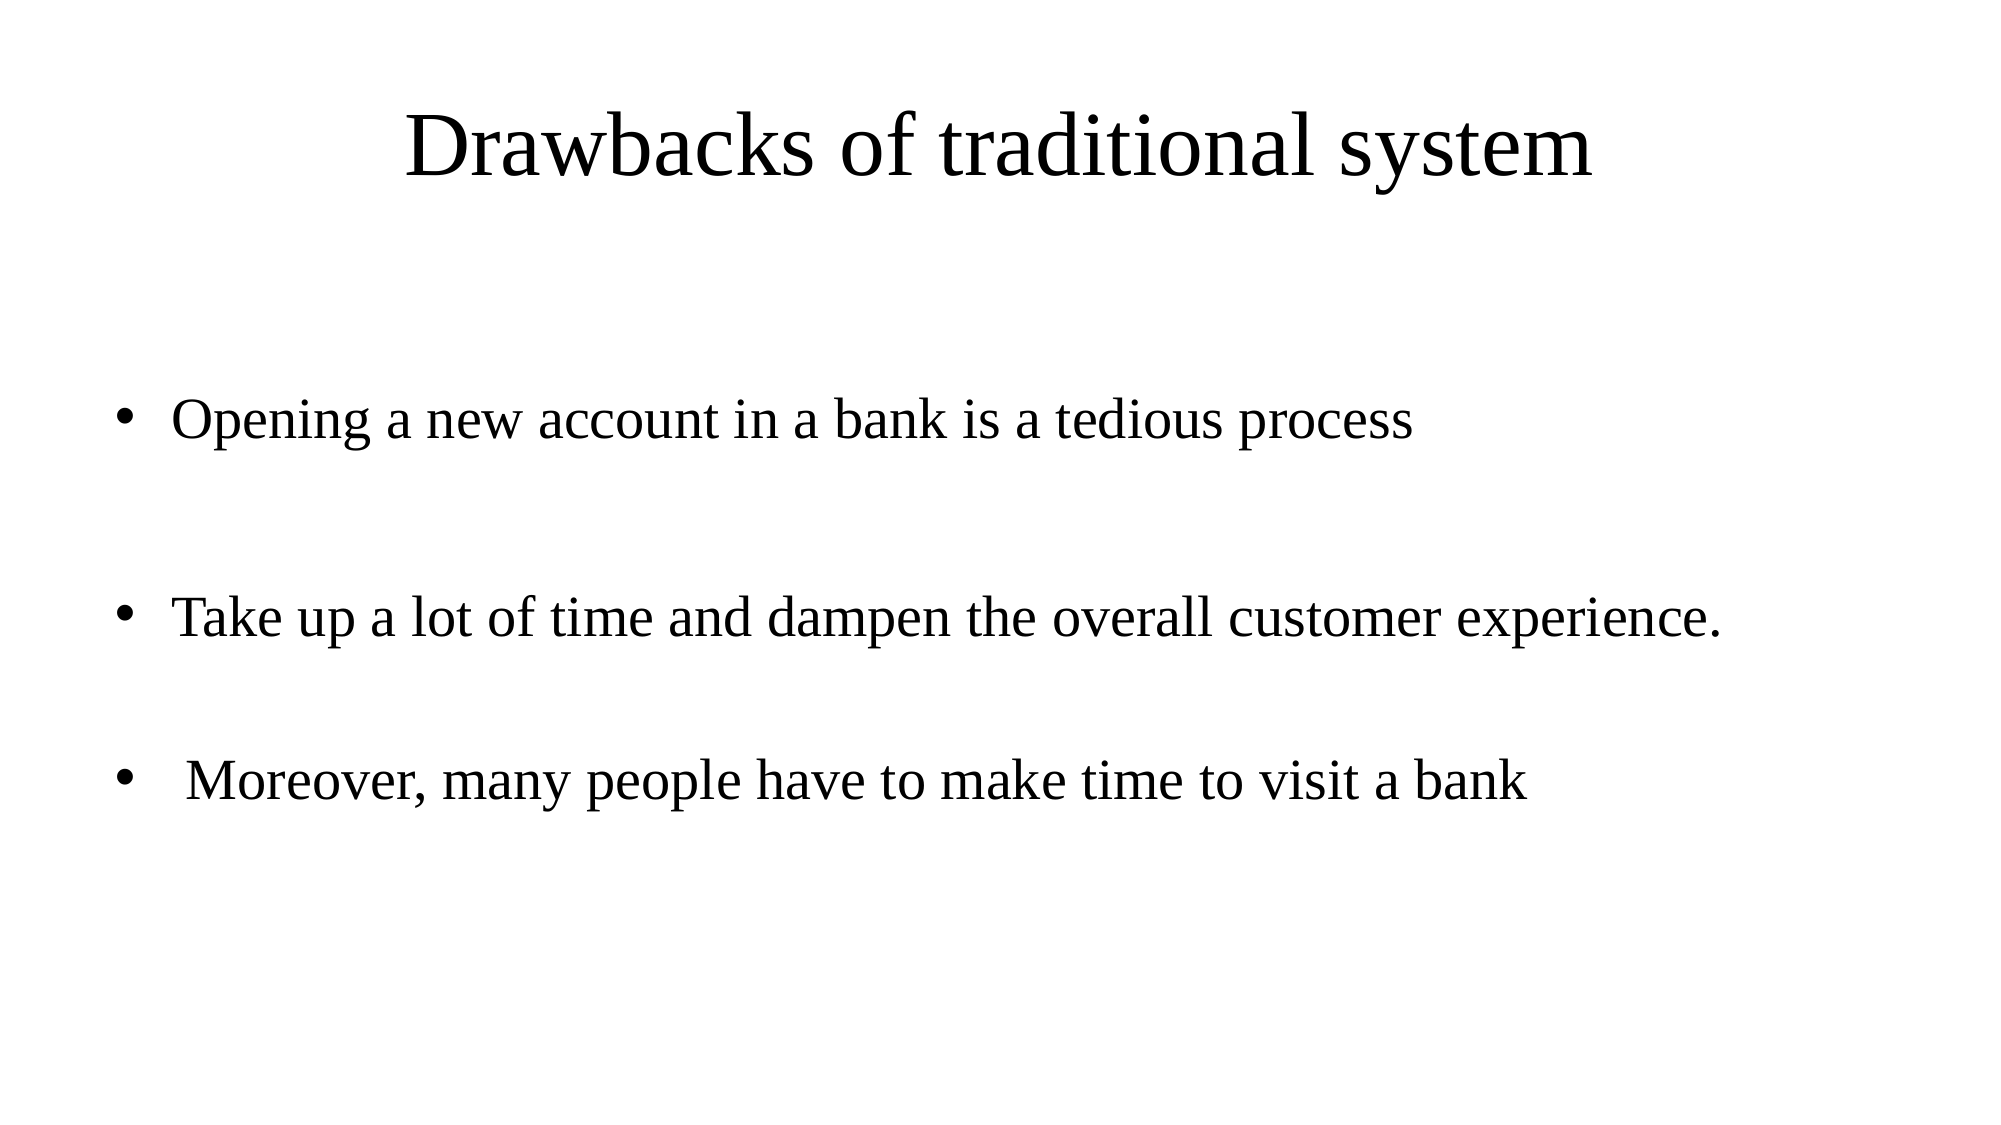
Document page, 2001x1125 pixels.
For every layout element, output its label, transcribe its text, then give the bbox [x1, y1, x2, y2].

title Drawbacks of traditional system [99, 45, 1900, 233]
list Opening a new account in a bank is a tedious process Take up a lot of time and dampen the overall customer experience. Moreover, many people have to make time to visit a bank [99, 337, 1900, 1080]
